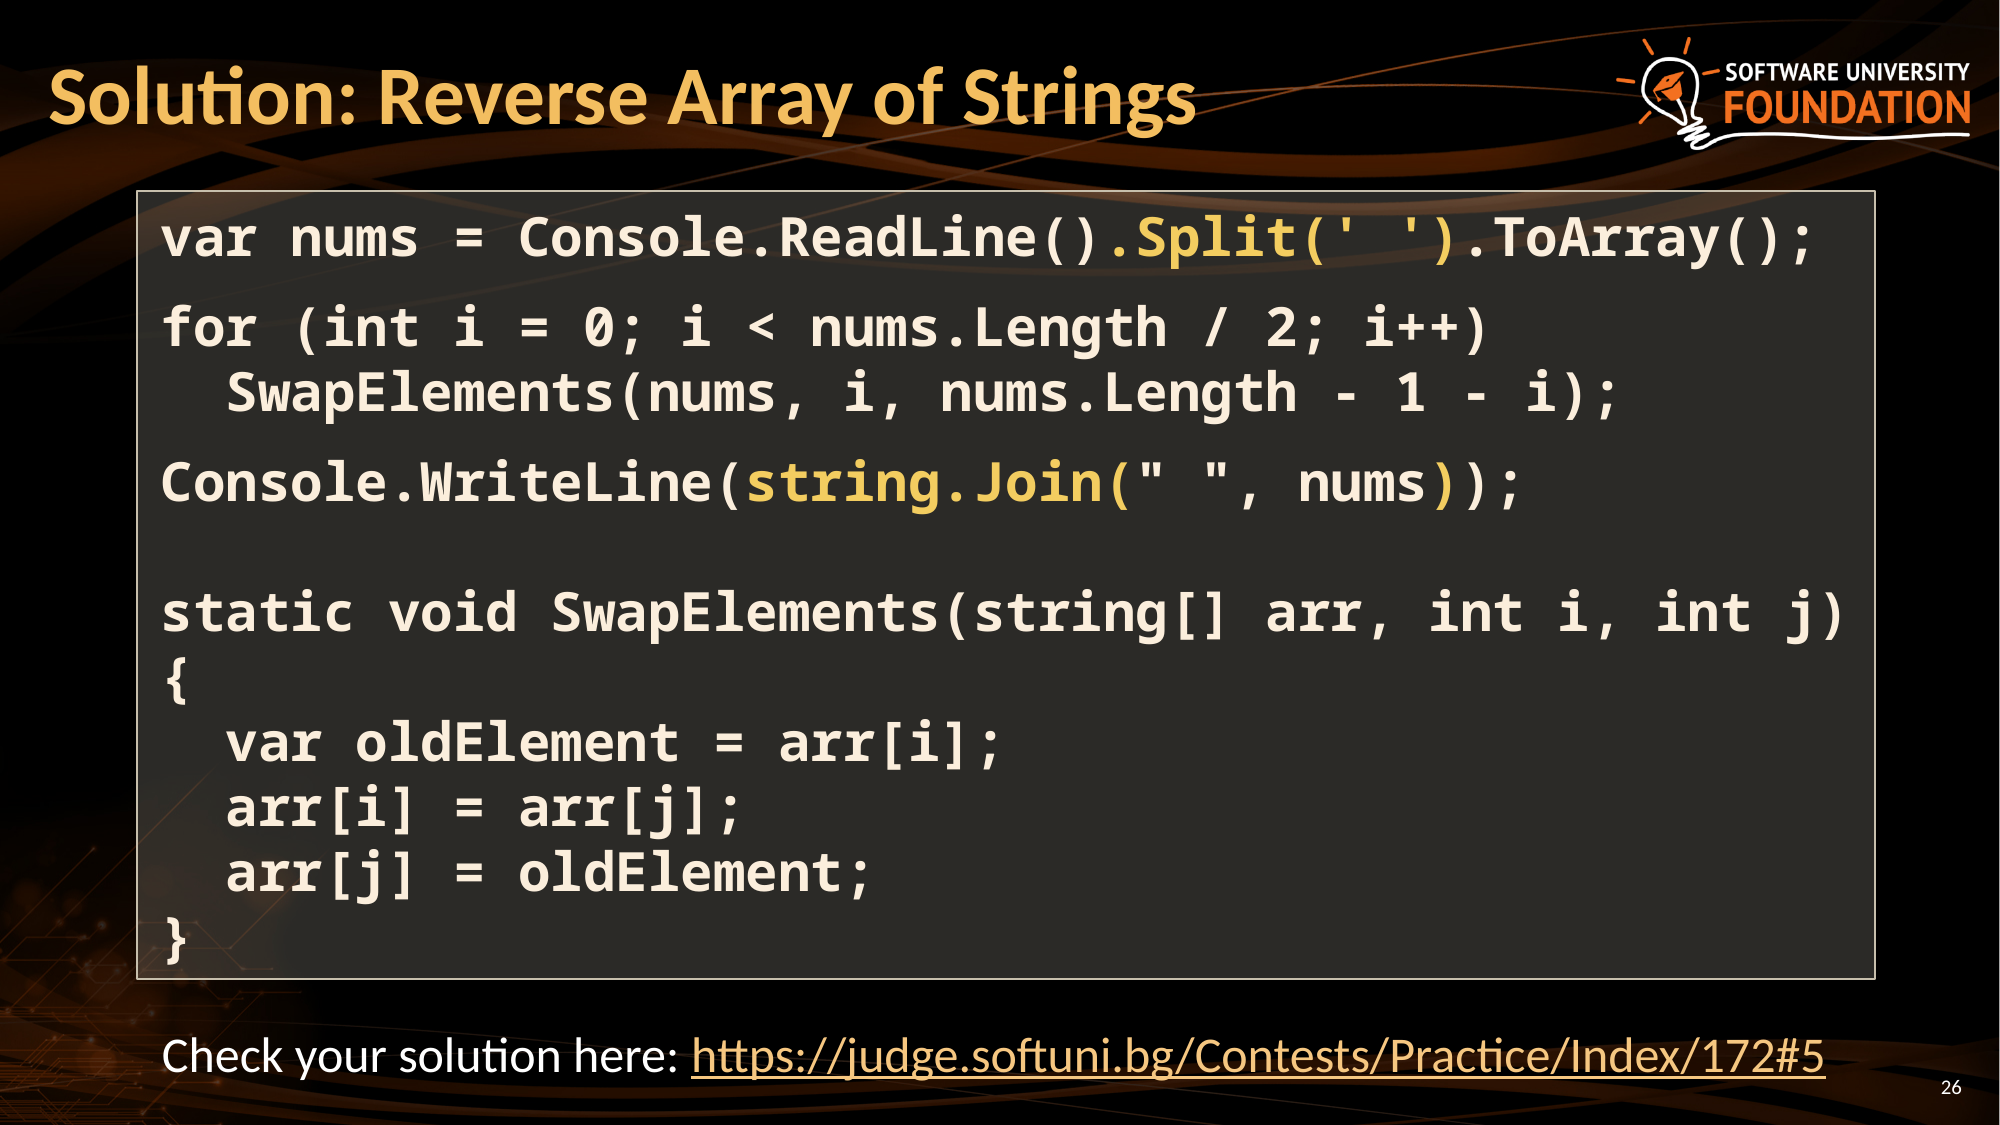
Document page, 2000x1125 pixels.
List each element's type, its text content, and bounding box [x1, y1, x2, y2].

text_box var nums = Console.ReadLine().Split(' ').ToArray(); for (int i = 0; i < nums.Length / 2; i++) SwapElements(nums, i, nums.Length - 1 - i); Console.WriteLine(string.Join(" ", nums)); static void SwapElements(string[] arr, int i, int j) { var oldElement = arr[i]; arr[i] = arr[j]; arr[j] = oldElement; } [137, 190, 1875, 979]
title Solution: Reverse Array of Strings [30, 6, 1602, 189]
slide_number 26 [1897, 1070, 1968, 1103]
picture [0, 0, 2000, 1125]
text_box Check your solution here: https://judge.softuni.bg/Contests/Practice/Index/172#5 [133, 1015, 1866, 1090]
